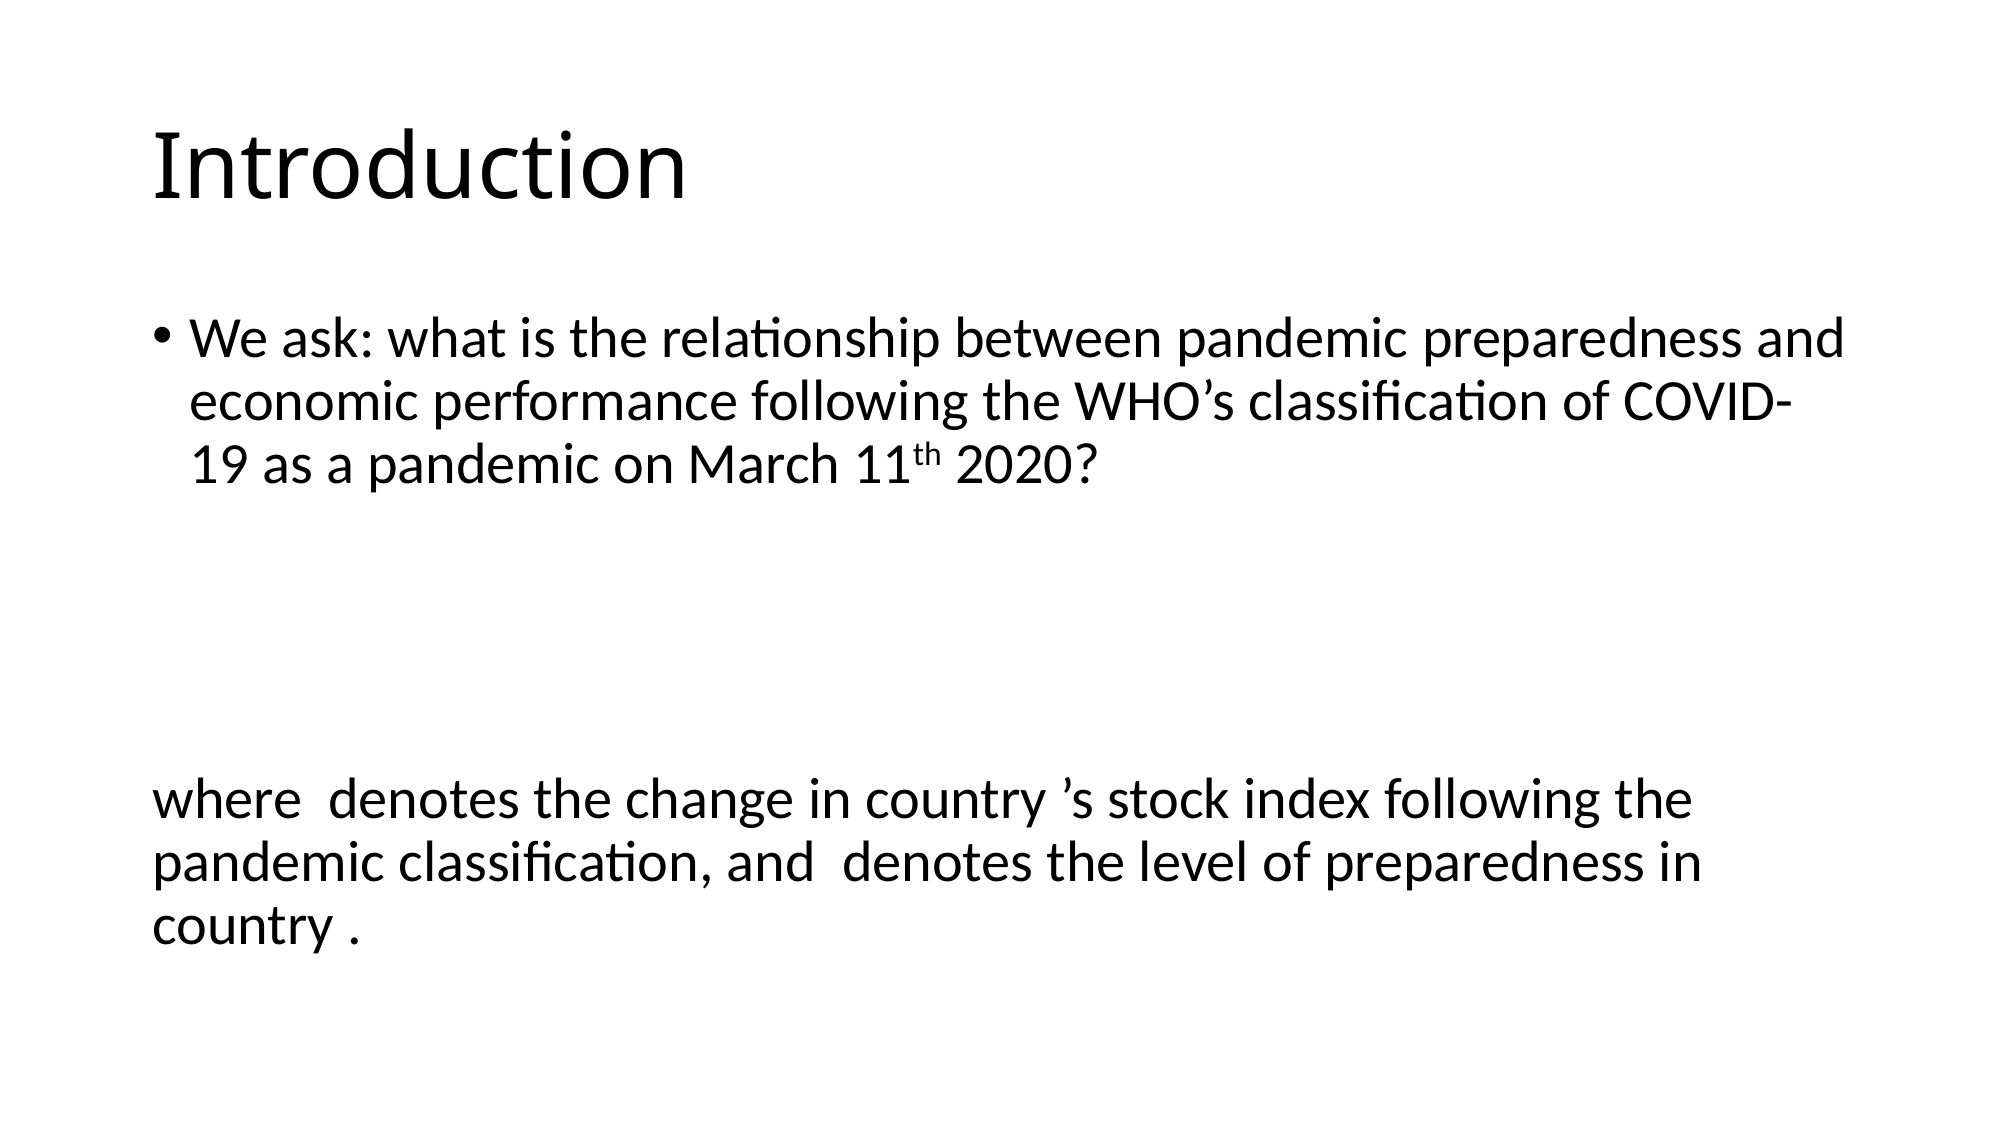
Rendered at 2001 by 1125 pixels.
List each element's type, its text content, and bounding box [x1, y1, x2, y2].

title Introduction [137, 59, 1863, 278]
